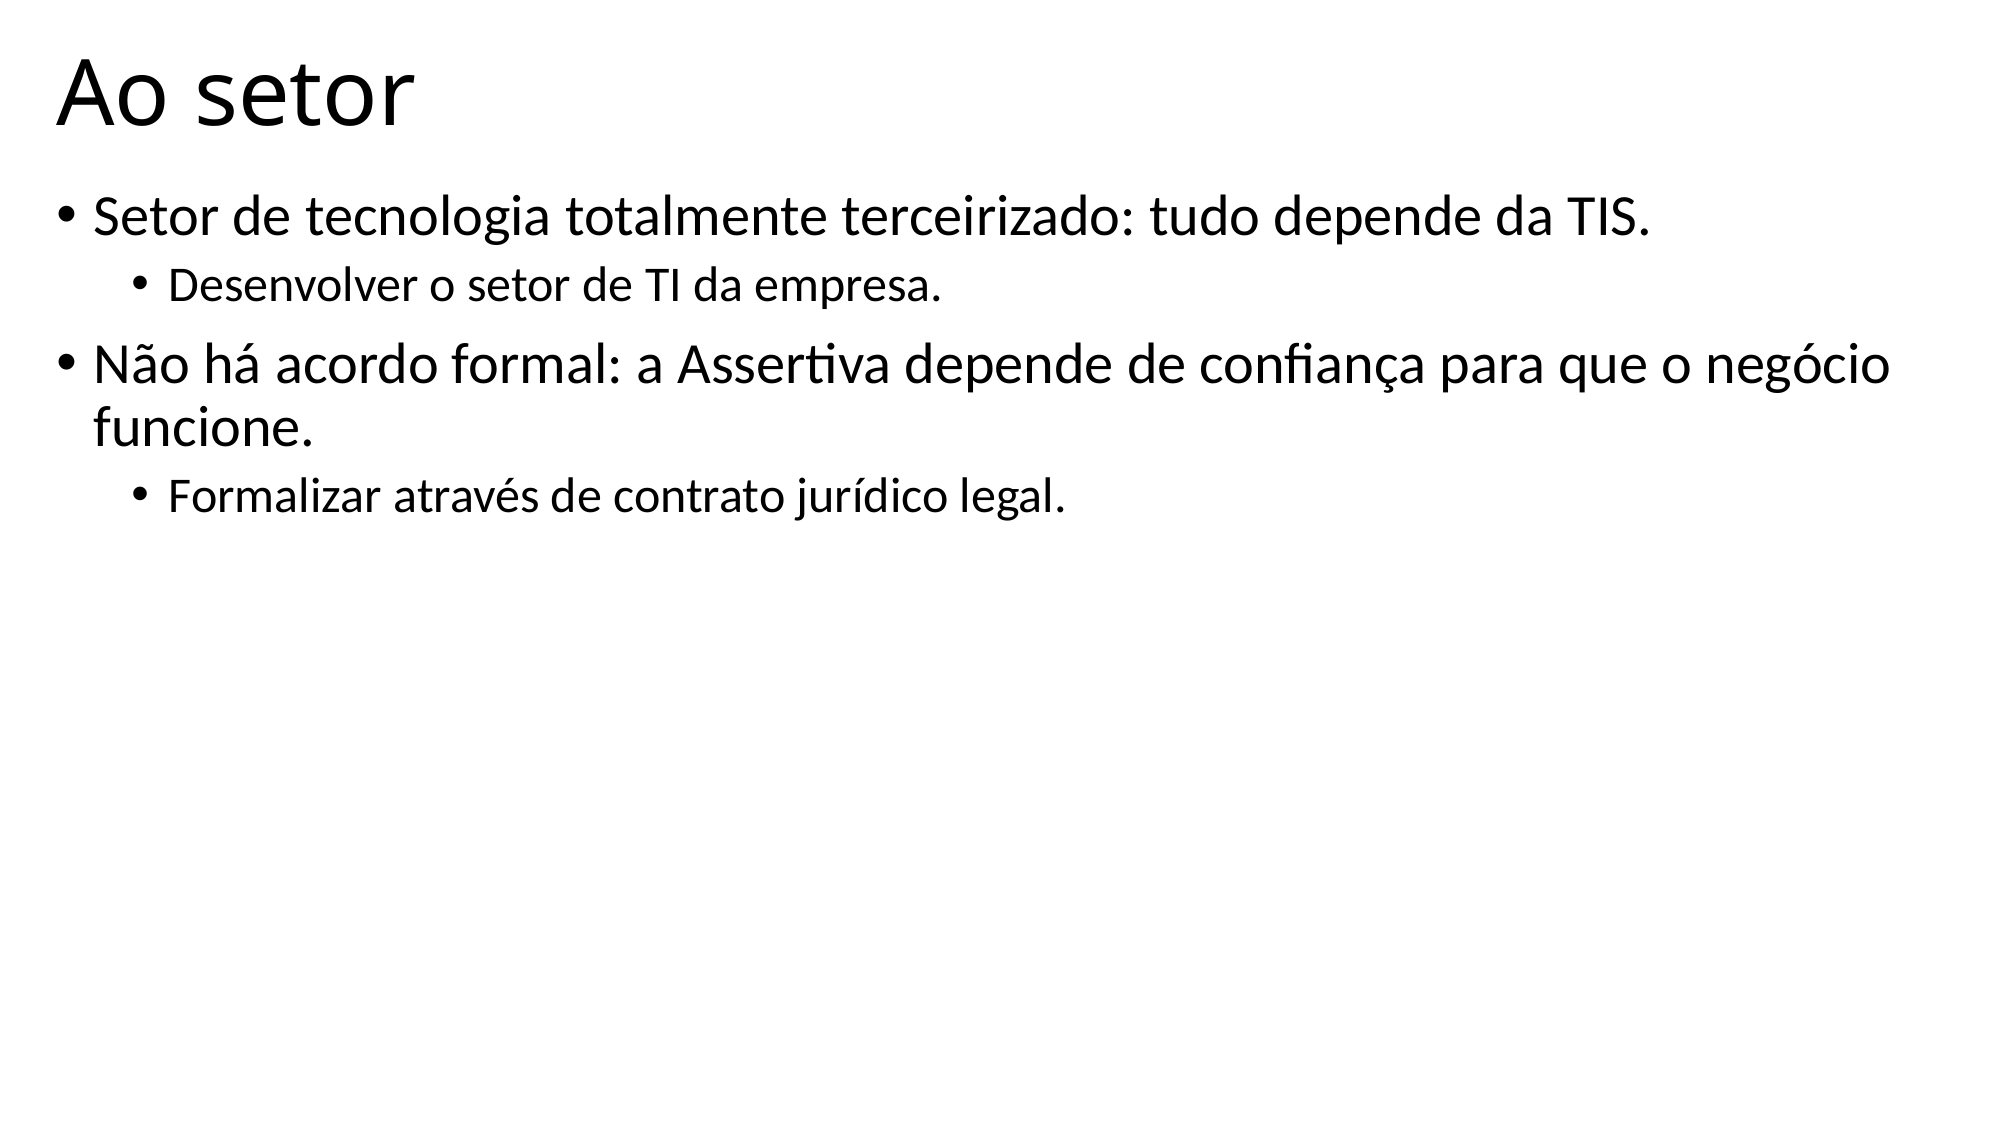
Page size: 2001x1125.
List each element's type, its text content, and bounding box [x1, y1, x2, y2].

list Setor de tecnologia totalmente terceirizado: tudo depende da TIS. Desenvolver o setor de TI da empresa. Não há acordo formal: a Assertiva depende de confiança para que o negócio funcione. Formalizar através de contrato jurídico legal. [41, 177, 1949, 1088]
title Ao setor [41, 13, 1949, 177]
